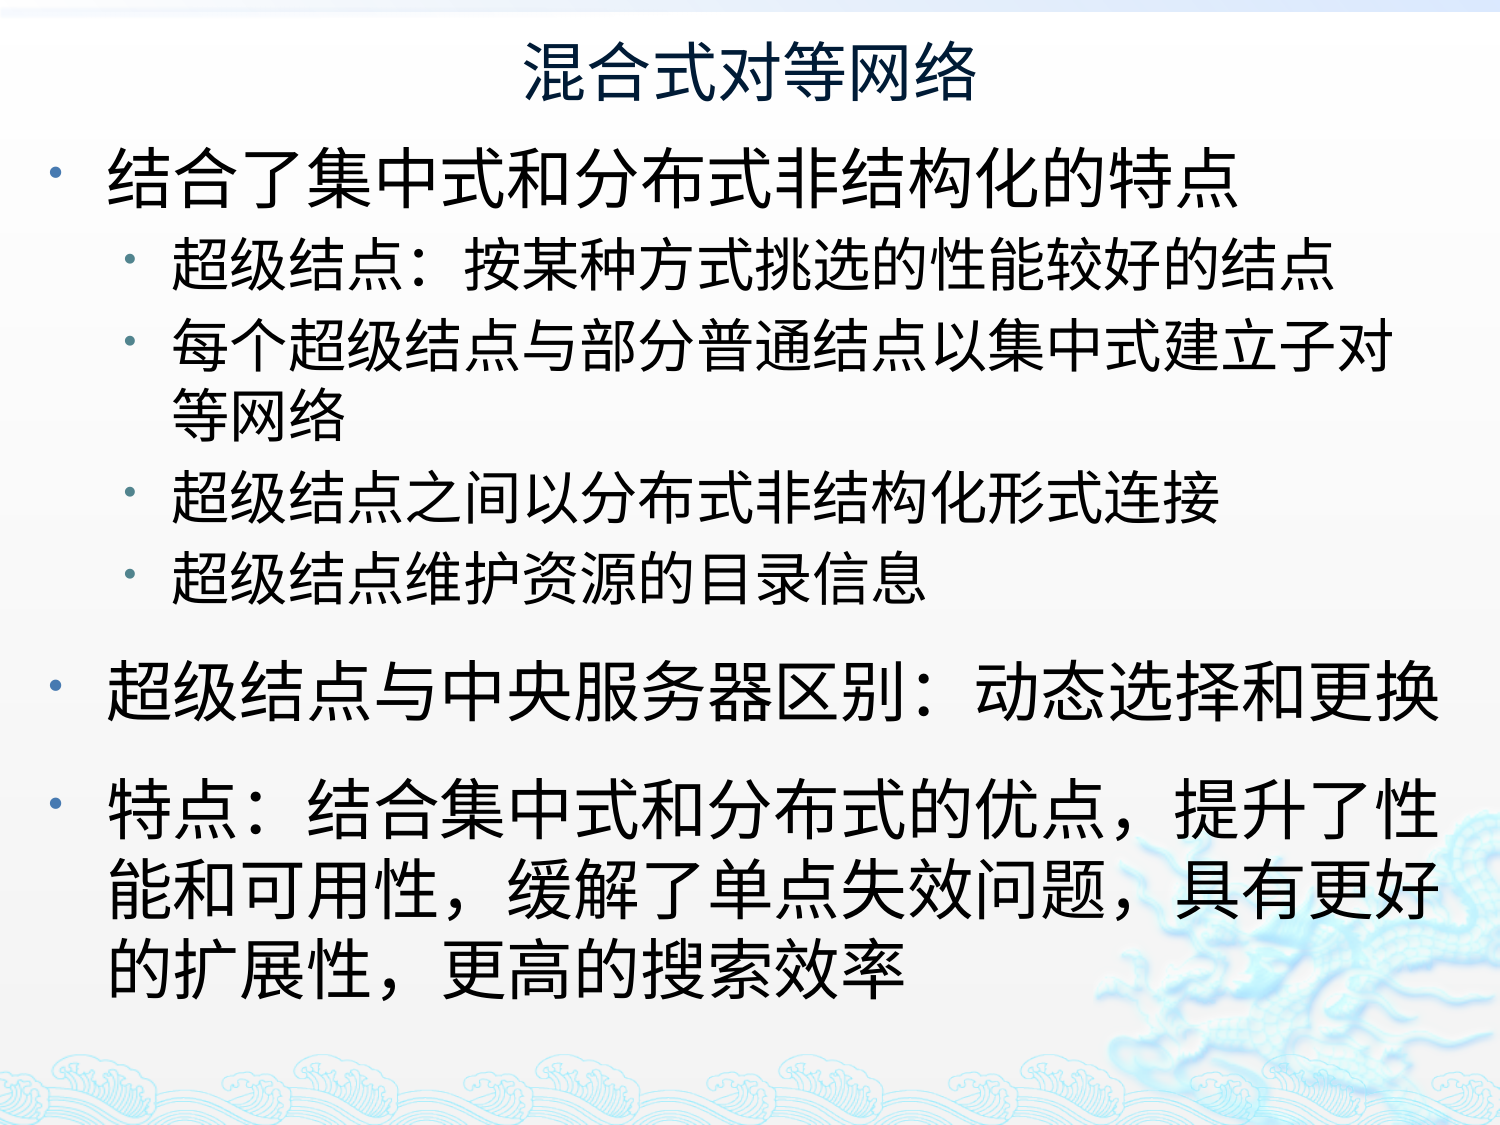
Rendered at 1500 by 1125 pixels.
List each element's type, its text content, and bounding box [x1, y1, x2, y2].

title 混合式对等网络 [75, 23, 1425, 118]
list 结合了集中式和分布式非结构化的特点 超级结点：按某种方式挑选的性能较好的结点 每个超级结点与部分普通结点以集中式建立子对等网络 超级结点之间以分布式非结构化形式连接 超级结点维护资源的目录信息 超级结点与中央服务器区别：动态选择和更换 特点：结合集中式和分布式的优点，提升了性能和可用性，缓解了单点失效问题，具有更好的扩展性，更高的搜索效率 [35, 128, 1465, 1090]
